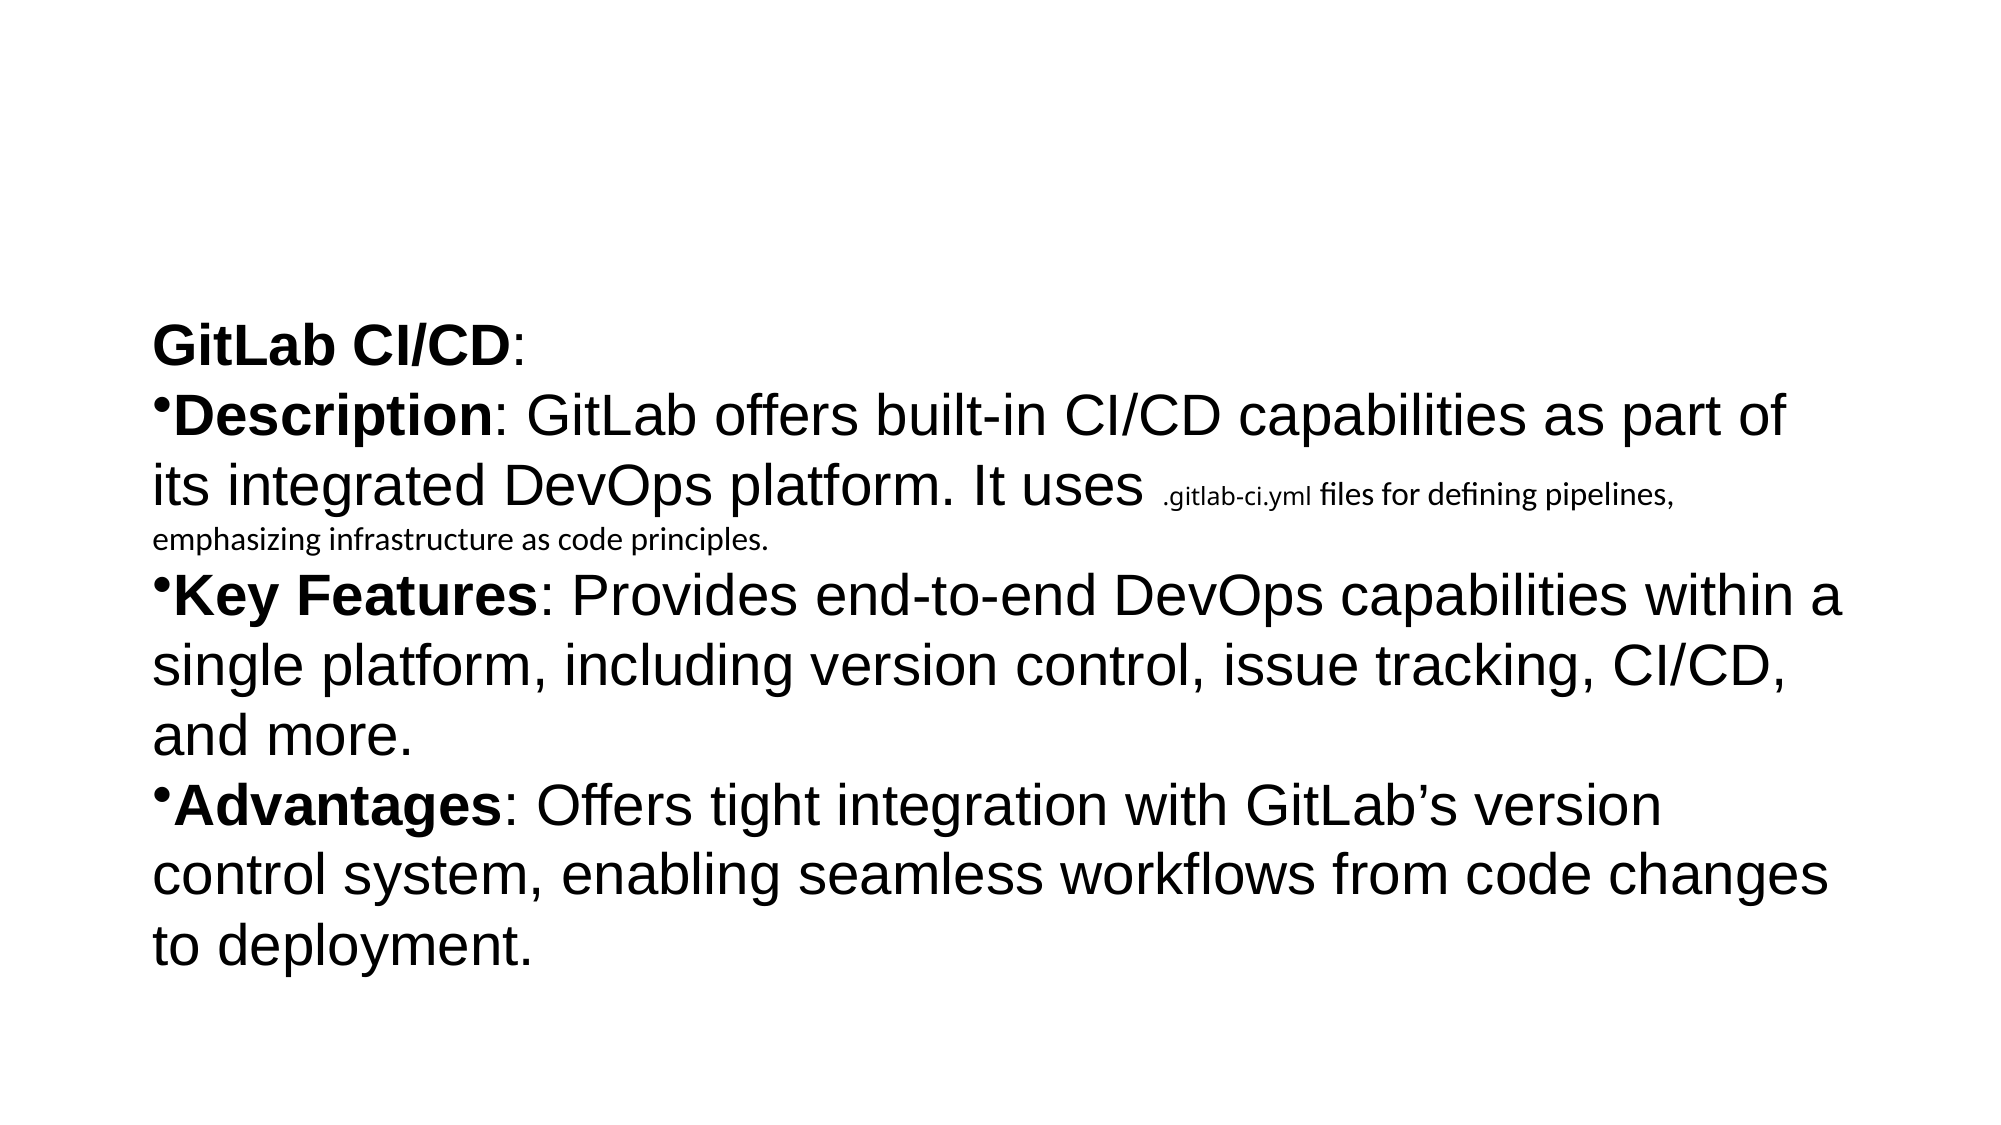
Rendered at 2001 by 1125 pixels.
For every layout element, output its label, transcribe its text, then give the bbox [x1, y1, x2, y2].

list GitLab CI/CD: Description: GitLab offers built-in CI/CD capabilities as part of its integrated DevOps platform. It uses .gitlab-ci.yml files for defining pipelines, emphasizing infrastructure as code principles. Key Features: Provides end-to-end DevOps capabilities within a single platform, including version control, issue tracking, CI/CD, and more. Advantages: Offers tight integration with GitLab’s version control system, enabling seamless workflows from code changes to deployment. [137, 299, 1863, 1014]
